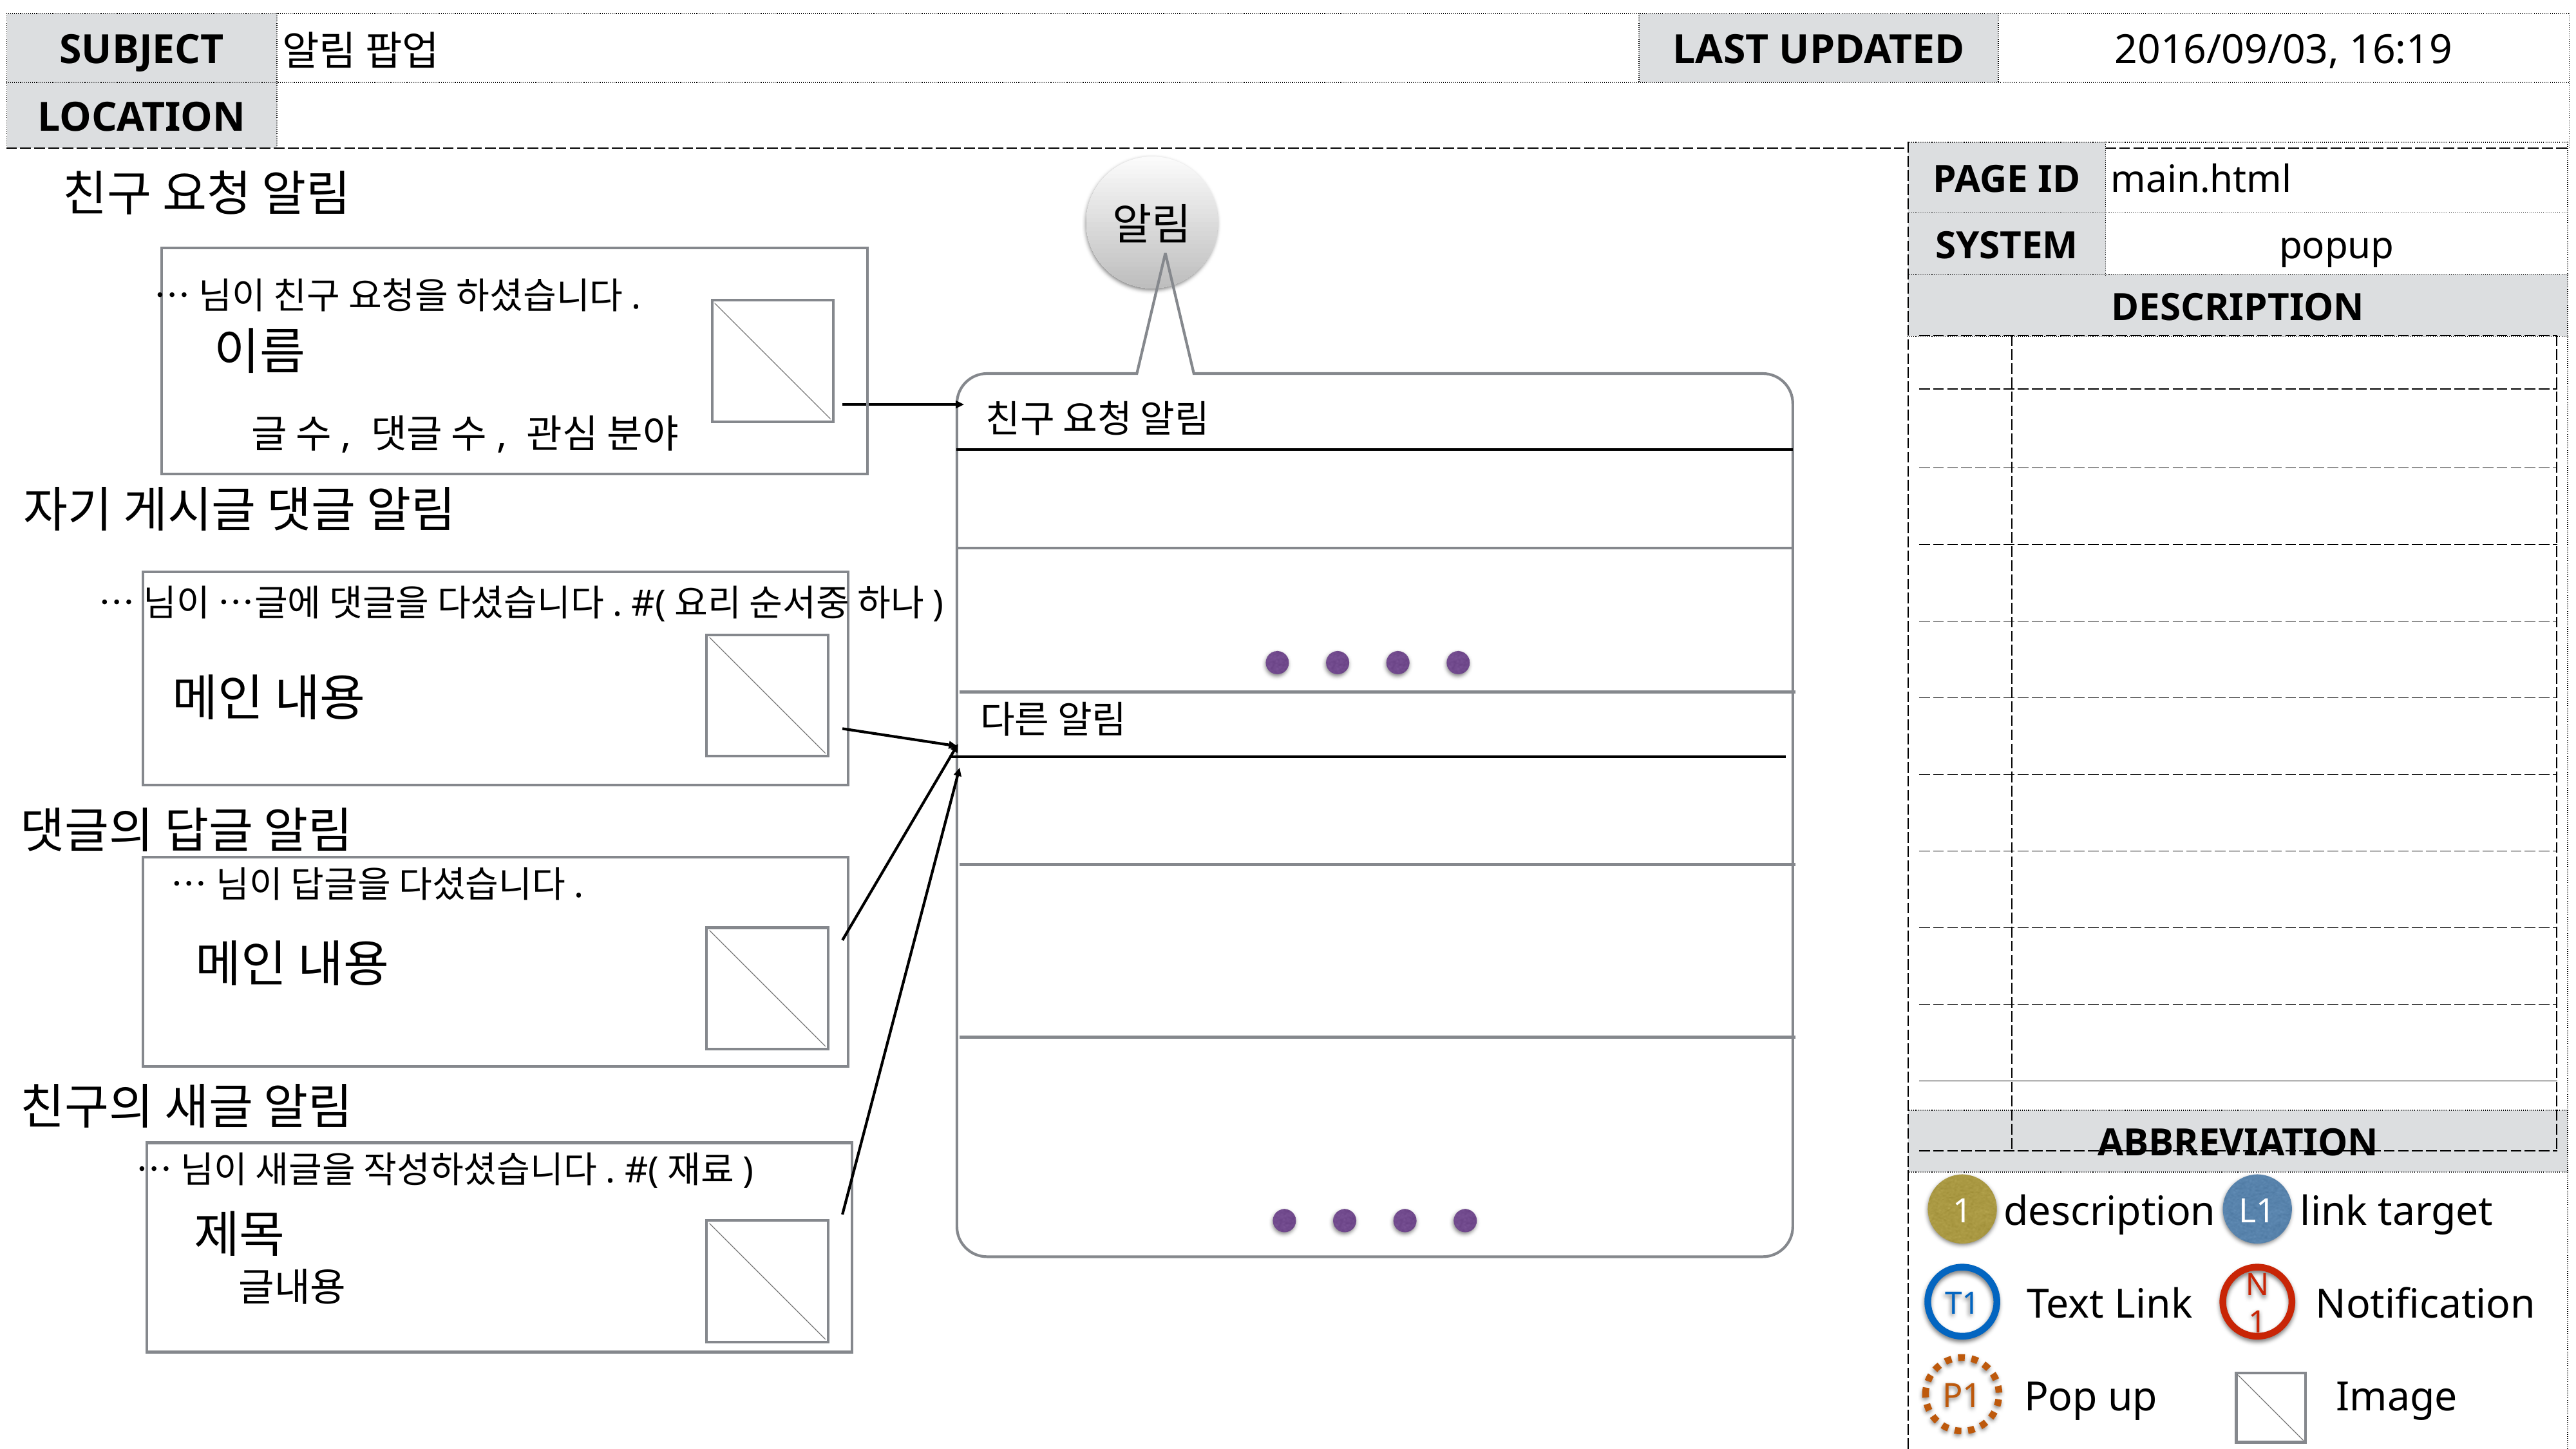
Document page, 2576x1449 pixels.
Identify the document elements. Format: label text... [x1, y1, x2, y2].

text_box 이름 [209, 314, 311, 385]
table_cell [2012, 468, 2557, 544]
text_box N1 [2222, 1267, 2292, 1336]
table_cell popup [2106, 213, 2568, 274]
text_box Notification [2310, 1272, 2542, 1331]
table_header [1919, 336, 2012, 389]
text_box 댓글의 답글 알림 [15, 794, 359, 864]
table_cell [1919, 851, 2012, 927]
text_box …님이 친구 요청을 하셨습니다. [148, 267, 647, 321]
text_box description [1998, 1179, 2222, 1239]
table_cell ABBREVIATION [1908, 1110, 2568, 1172]
table_cell [1908, 336, 1919, 1110]
text_box [842, 768, 961, 1215]
text_box [146, 1142, 853, 1352]
text_box 자기 게시글 댓글 알림 [18, 473, 461, 542]
text_box [142, 629, 849, 786]
table_header PAGE ID [1908, 142, 2106, 213]
table_header LAST UPDATED [1639, 14, 1998, 82]
table_cell [1919, 774, 2012, 851]
text_box 알림 [1086, 156, 1218, 289]
text_box 제목 [188, 1197, 291, 1268]
table_header main.html [2106, 142, 2568, 213]
table_header 2016/09/03, 16:19 [1998, 14, 2569, 82]
text_box [956, 450, 1793, 548]
text_box Pop up [2018, 1365, 2163, 1424]
text_box [162, 248, 867, 474]
text_box T1 [1927, 1267, 1997, 1336]
table_cell [2012, 544, 2557, 621]
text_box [706, 1220, 829, 1343]
table_cell [277, 82, 2569, 148]
text_box [956, 253, 1793, 450]
table_header [2012, 336, 2557, 389]
table_cell [1908, 1172, 2568, 1449]
text_box Image [2331, 1365, 2463, 1424]
table_cell DESCRIPTION [1908, 274, 2568, 336]
table_header 알림 팝업 [277, 14, 1639, 82]
text_box 메인 내용 [167, 660, 371, 731]
text_box 친구 요청 알림 [980, 390, 1215, 446]
table_cell [2012, 1004, 2557, 1081]
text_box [706, 634, 829, 757]
table_cell [1919, 468, 2012, 544]
table_cell [2557, 336, 2568, 1110]
text_box link target [2295, 1179, 2499, 1239]
text_box 글 수, 댓글 수, 관심 분야 [245, 403, 685, 461]
text_box 다른 알림 [974, 690, 1132, 746]
text_box [867, 400, 964, 409]
text_box [956, 549, 1793, 1257]
table_cell [1919, 927, 2012, 1004]
text_box [142, 571, 849, 574]
text_box 글내용 [233, 1256, 352, 1314]
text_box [2236, 1372, 2306, 1443]
text_box …님이 …글에 댓글을 다셨습니다. #(요리 순서중 하나) [93, 574, 949, 629]
table_header SUBJECT [7, 14, 277, 82]
table_cell [1919, 1081, 2012, 1151]
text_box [1265, 650, 1470, 675]
table_cell [1919, 389, 2012, 468]
table_cell [2012, 621, 2557, 697]
text_box P1 [1925, 1357, 2000, 1432]
table_cell [1919, 1004, 2012, 1081]
text_box 메인 내용 [190, 927, 395, 998]
table_cell [1919, 544, 2012, 621]
text_box L1 [2222, 1174, 2292, 1244]
table_cell [1919, 697, 2012, 774]
table_cell [2012, 927, 2557, 1004]
text_box 친구 요청 알림 [57, 156, 357, 226]
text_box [712, 299, 834, 422]
text_box [842, 744, 958, 940]
text_box 1 [1927, 1174, 1997, 1244]
text_box Text Link [2022, 1272, 2199, 1331]
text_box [706, 927, 829, 1050]
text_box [1273, 1209, 1477, 1233]
text_box …님이 답글을 다셨습니다. [166, 855, 589, 910]
table_cell SYSTEM [1908, 213, 2106, 274]
text_box 친구의 새글 알림 [15, 1070, 359, 1139]
text_box …님이 새글을 작성하셨습니다. #(재료) [130, 1141, 760, 1196]
table_cell LOCATION [7, 82, 277, 148]
text_box [842, 728, 958, 749]
table_cell [2012, 851, 2557, 927]
table_cell [2012, 389, 2557, 468]
table_cell [2012, 1081, 2557, 1151]
text_box [142, 857, 849, 1067]
table_cell [2012, 774, 2557, 851]
table_cell [1919, 621, 2012, 697]
table_cell [2012, 697, 2557, 774]
